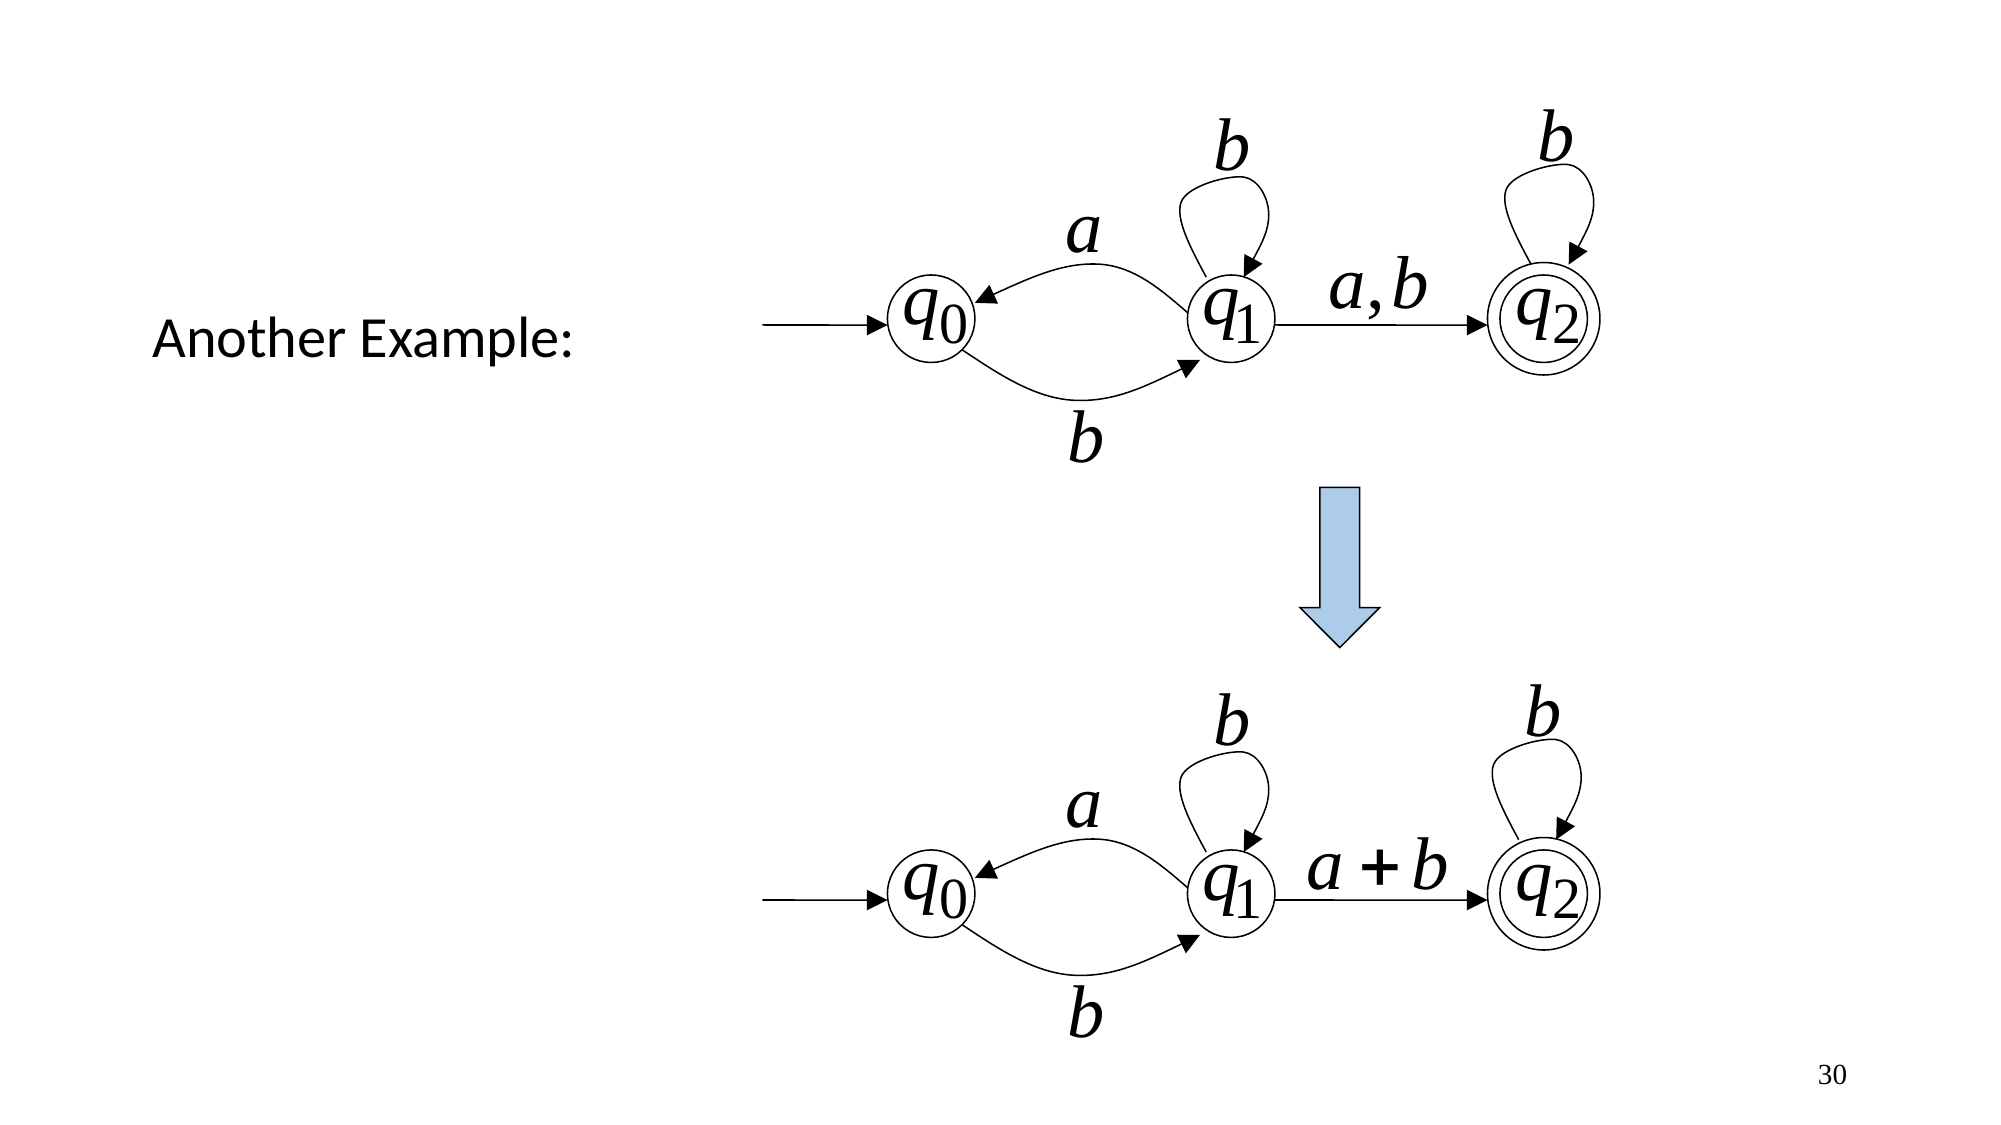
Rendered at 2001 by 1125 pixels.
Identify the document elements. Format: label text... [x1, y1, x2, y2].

slide_number 30 [1412, 1042, 1863, 1103]
text_box [1432, 314, 1488, 336]
text_box [962, 925, 1200, 976]
text_box [762, 314, 888, 336]
text_box [1487, 847, 1600, 951]
text_box [971, 300, 975, 337]
text_box [1492, 743, 1582, 837]
text_box [1487, 272, 1600, 376]
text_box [1212, 687, 1254, 752]
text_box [899, 262, 971, 350]
text_box [1179, 752, 1269, 839]
text_box [1499, 863, 1577, 938]
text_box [1512, 262, 1586, 348]
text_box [1212, 112, 1254, 177]
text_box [1066, 979, 1109, 1044]
text_box [974, 838, 1188, 888]
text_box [1062, 212, 1106, 259]
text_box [1324, 249, 1432, 328]
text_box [1303, 831, 1454, 896]
text_box [887, 864, 899, 924]
text_box [1187, 861, 1275, 938]
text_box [1512, 837, 1586, 923]
text_box [1187, 286, 1275, 363]
text_box [762, 889, 888, 911]
text_box [962, 350, 1200, 401]
text_box [1179, 177, 1269, 264]
text_box [900, 350, 962, 363]
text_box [1199, 837, 1261, 923]
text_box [1066, 404, 1109, 469]
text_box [1199, 262, 1261, 348]
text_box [1523, 678, 1566, 743]
text_box [1299, 487, 1380, 648]
text_box [887, 289, 899, 349]
text_box [900, 925, 962, 938]
text_box [1504, 168, 1594, 262]
list Another Example: [137, 299, 1863, 1014]
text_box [899, 837, 971, 925]
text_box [1062, 787, 1106, 834]
text_box [971, 875, 975, 912]
text_box [1274, 889, 1488, 911]
text_box [974, 263, 1188, 313]
text_box [1499, 288, 1577, 363]
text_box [1536, 103, 1578, 168]
